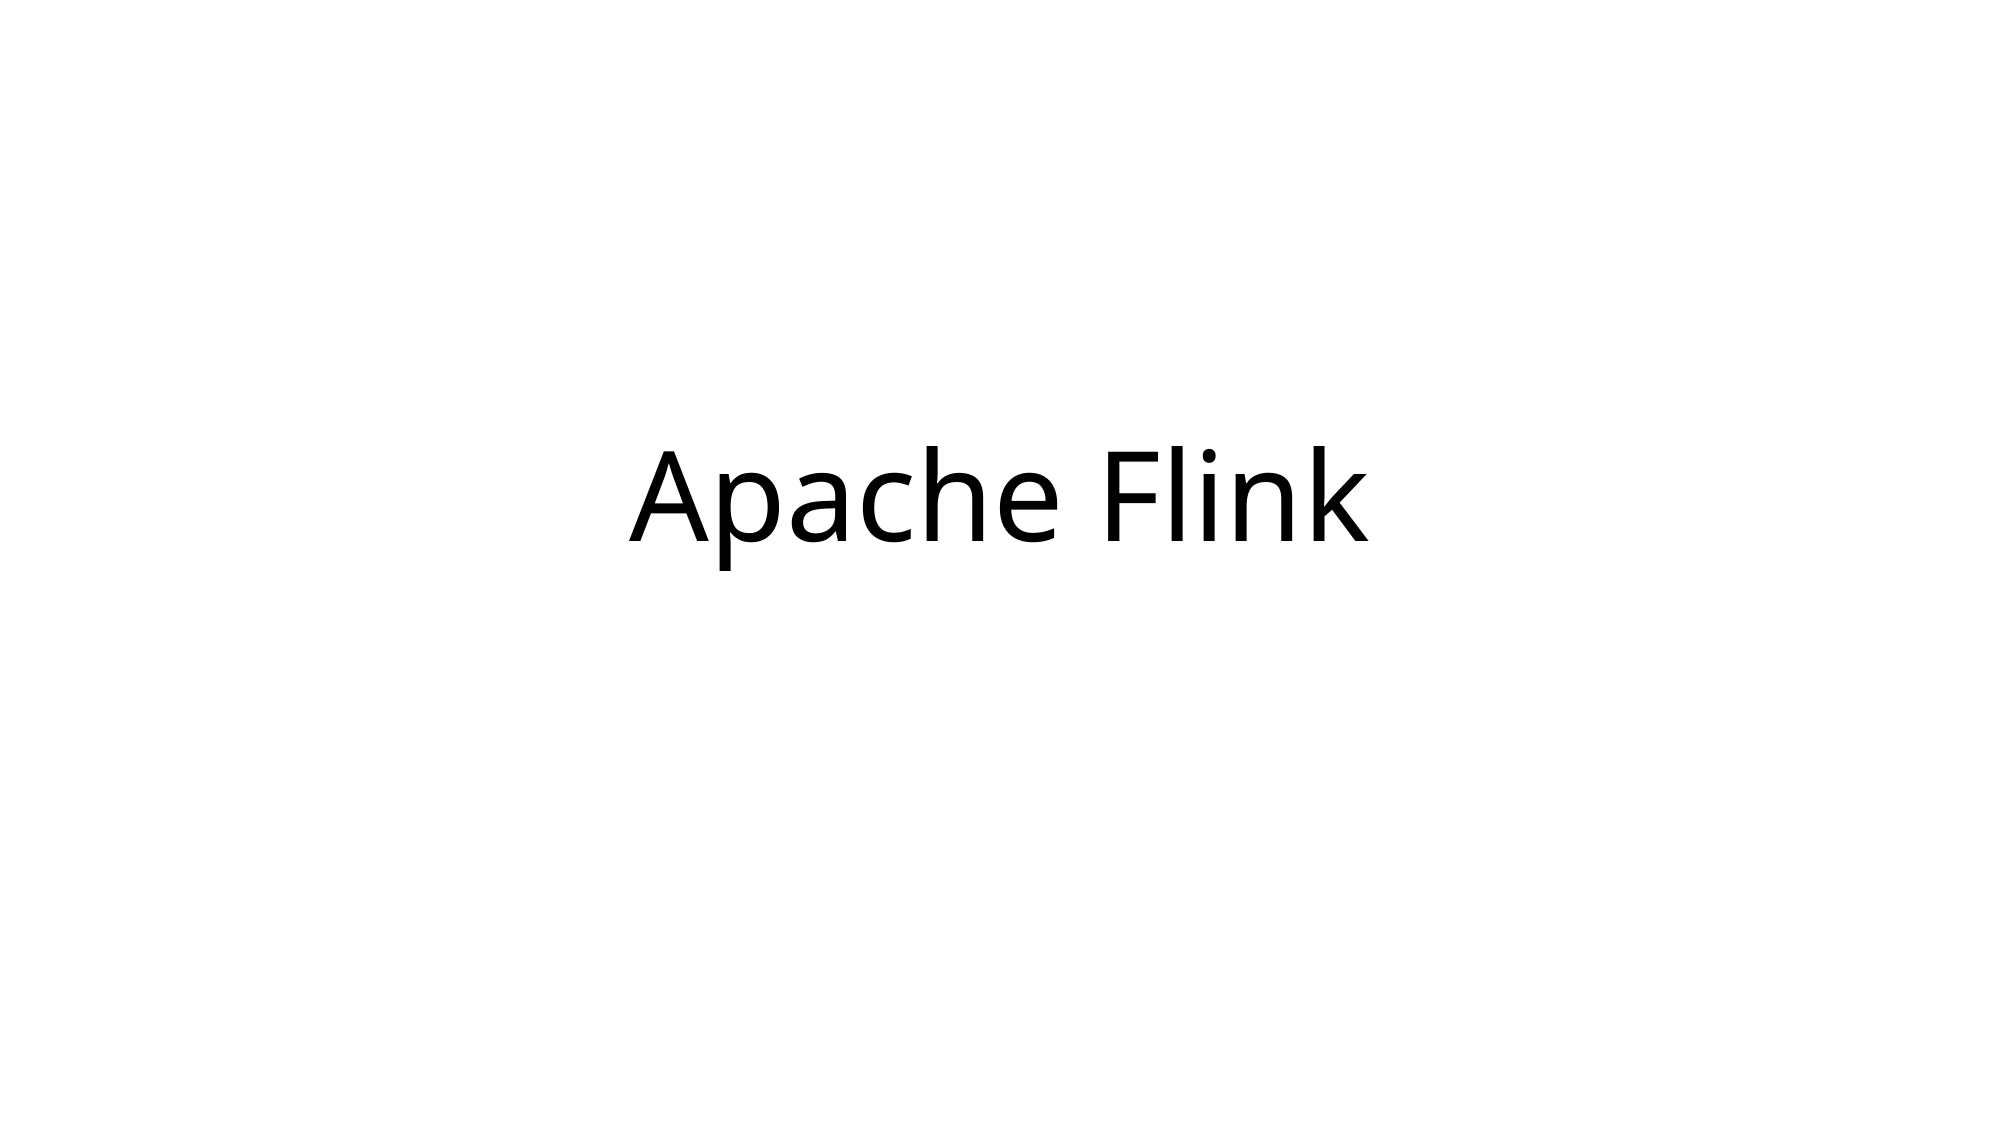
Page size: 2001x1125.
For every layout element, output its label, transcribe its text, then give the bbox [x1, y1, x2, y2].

title Apache Flink [249, 184, 1750, 576]
